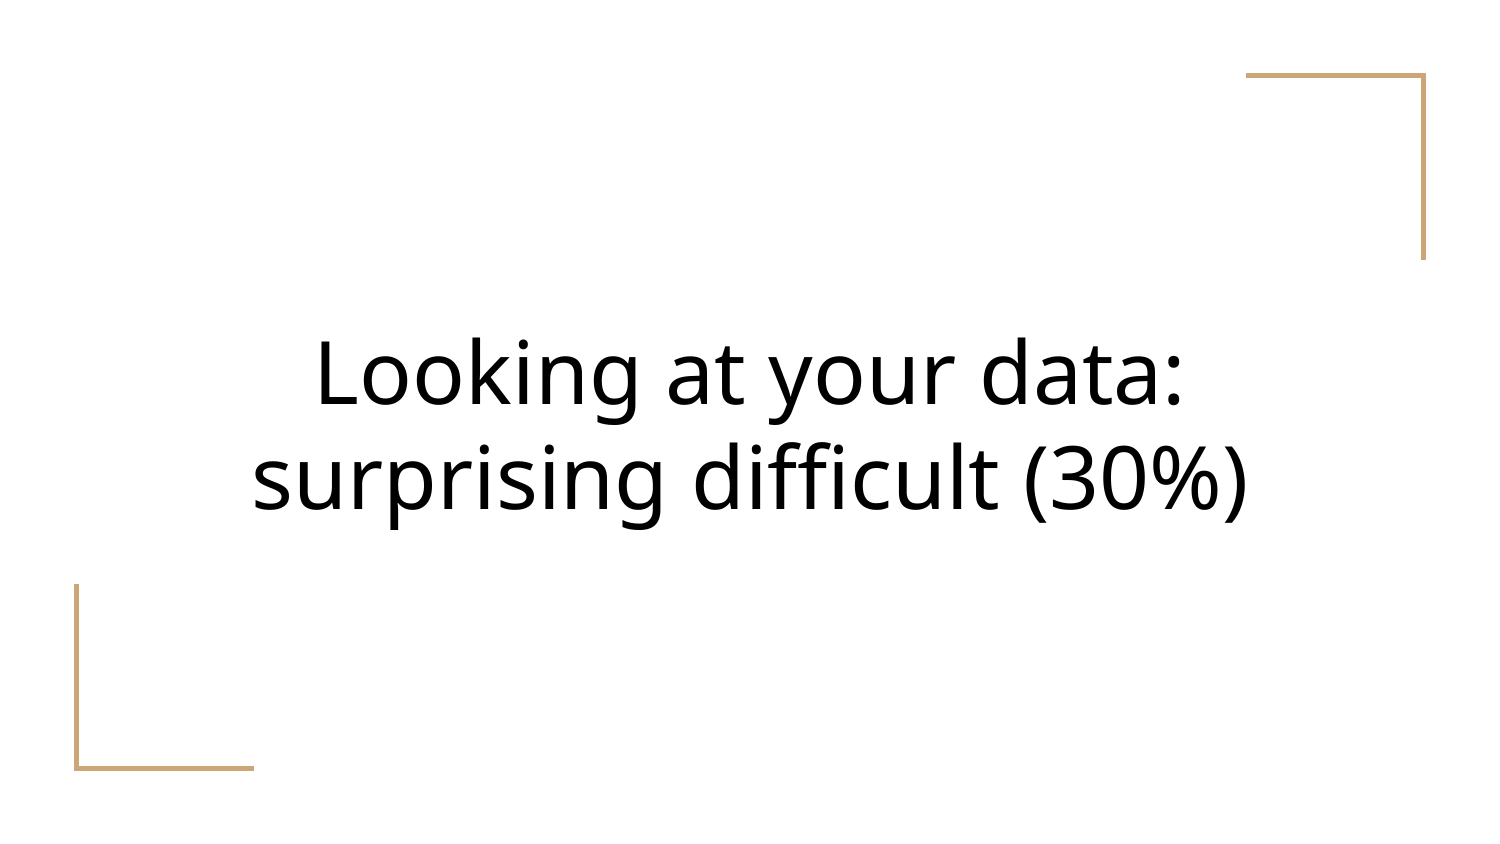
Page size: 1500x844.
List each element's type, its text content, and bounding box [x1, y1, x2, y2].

title Looking at your data: surprising difficult (30%) [126, 296, 1374, 548]
